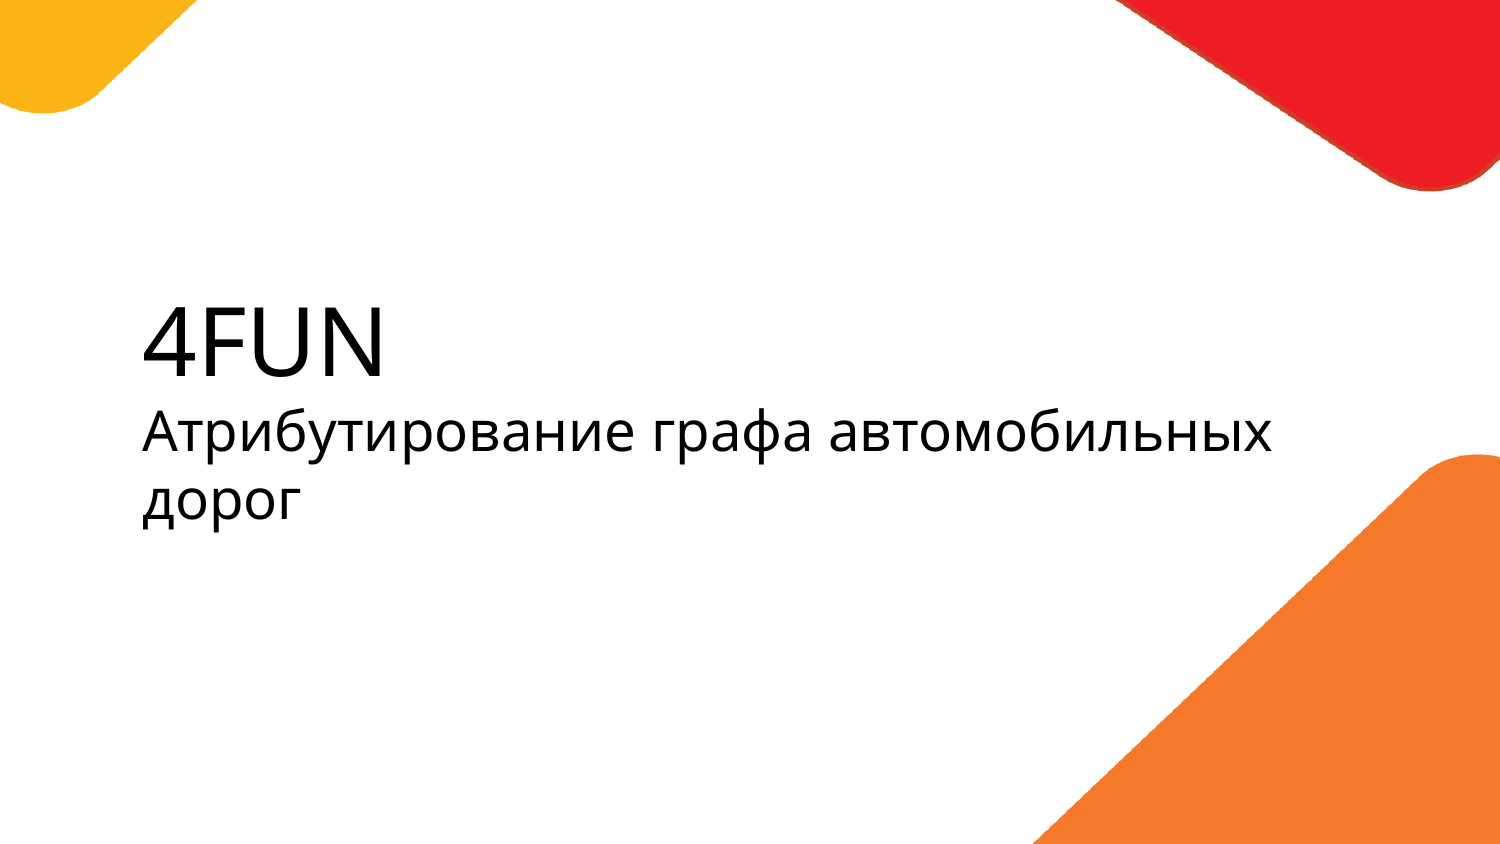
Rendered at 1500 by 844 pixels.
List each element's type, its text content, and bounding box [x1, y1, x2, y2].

picture [0, 0, 1500, 844]
text_box 4FUN Атрибутирование графа автомобильных дорог [127, 265, 1434, 378]
